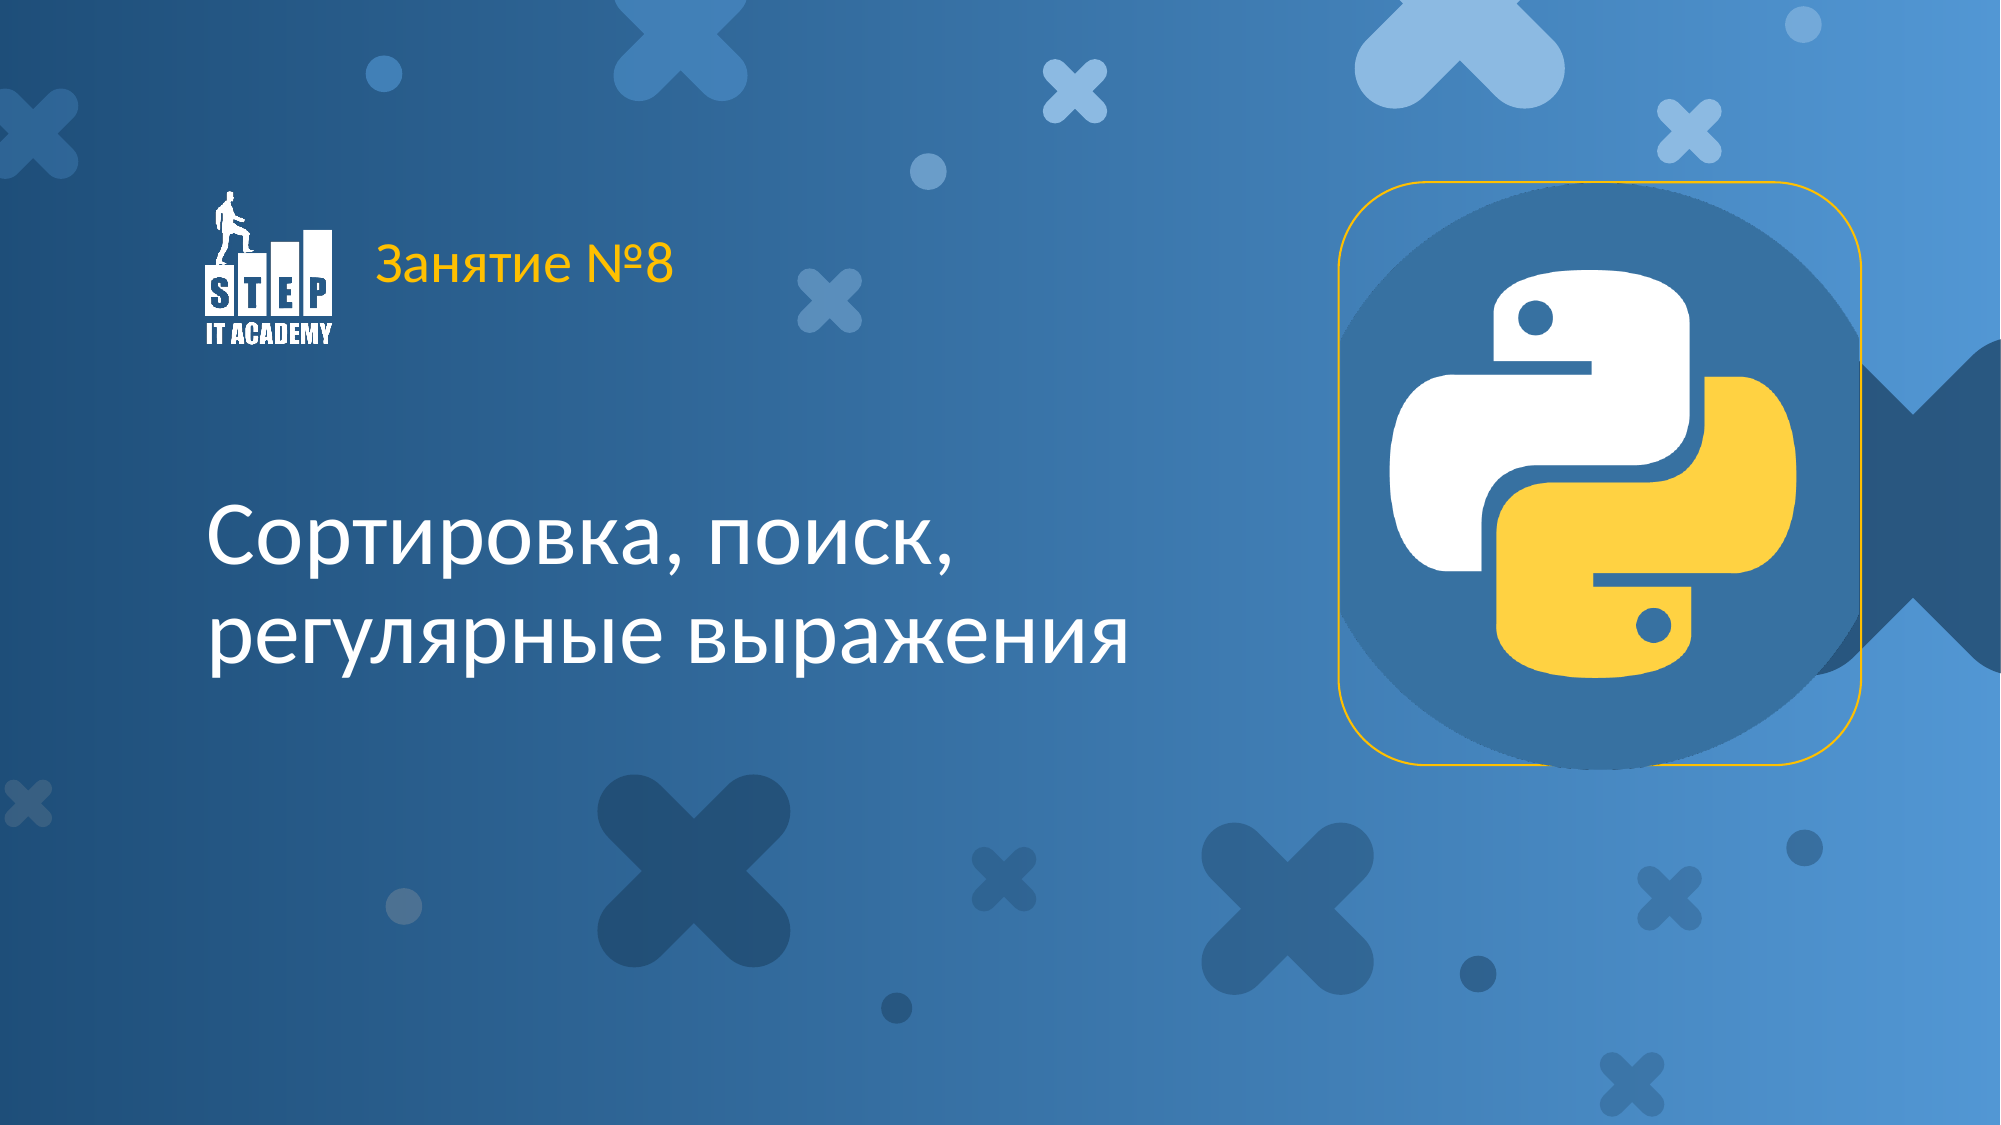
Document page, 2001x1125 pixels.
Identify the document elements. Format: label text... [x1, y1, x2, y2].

picture [198, 181, 339, 354]
list Занятие №8 [359, 224, 1280, 373]
title Сортировка, поиск, регулярные выражения [191, 434, 1257, 691]
picture [1340, 182, 1859, 770]
